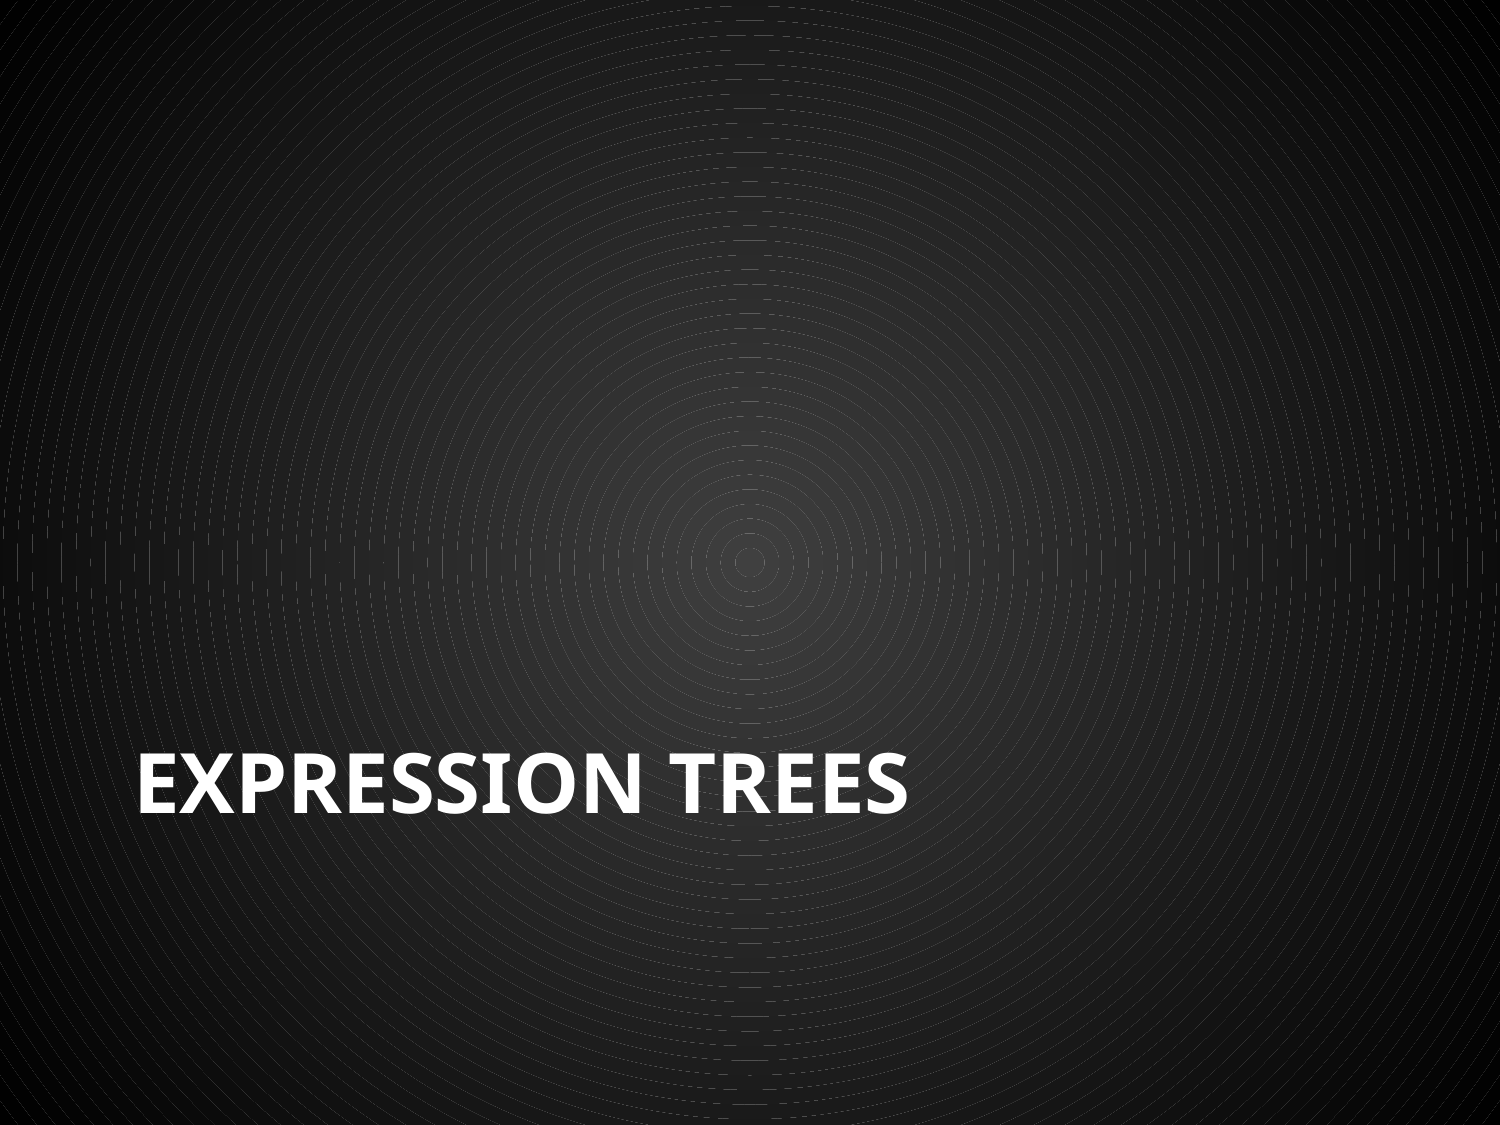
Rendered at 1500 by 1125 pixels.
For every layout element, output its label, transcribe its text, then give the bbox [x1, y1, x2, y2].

title Expression Trees [118, 722, 1394, 947]
